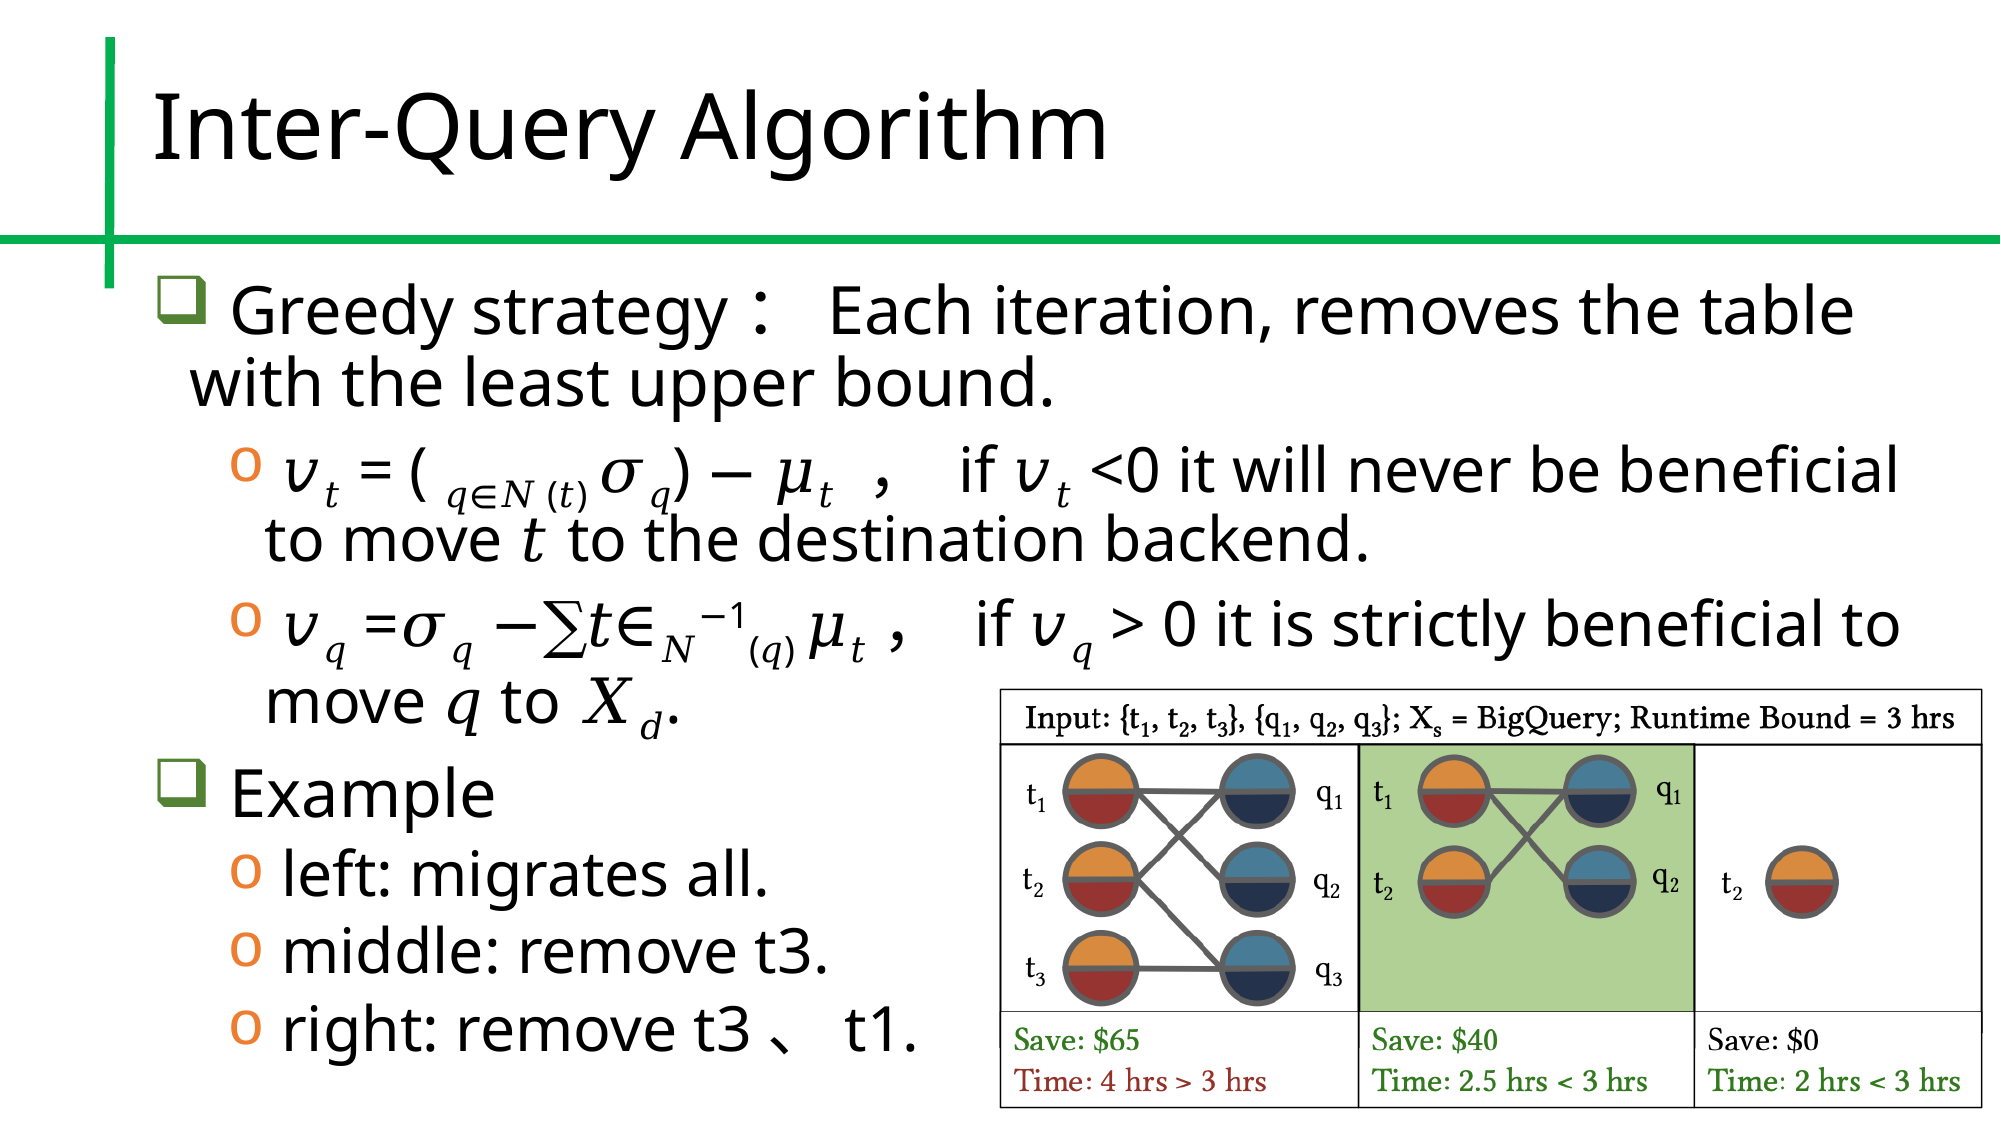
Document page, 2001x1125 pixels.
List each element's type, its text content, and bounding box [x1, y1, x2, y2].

picture [986, 673, 2000, 1125]
title Inter-Query Algorithm [137, 21, 1863, 239]
